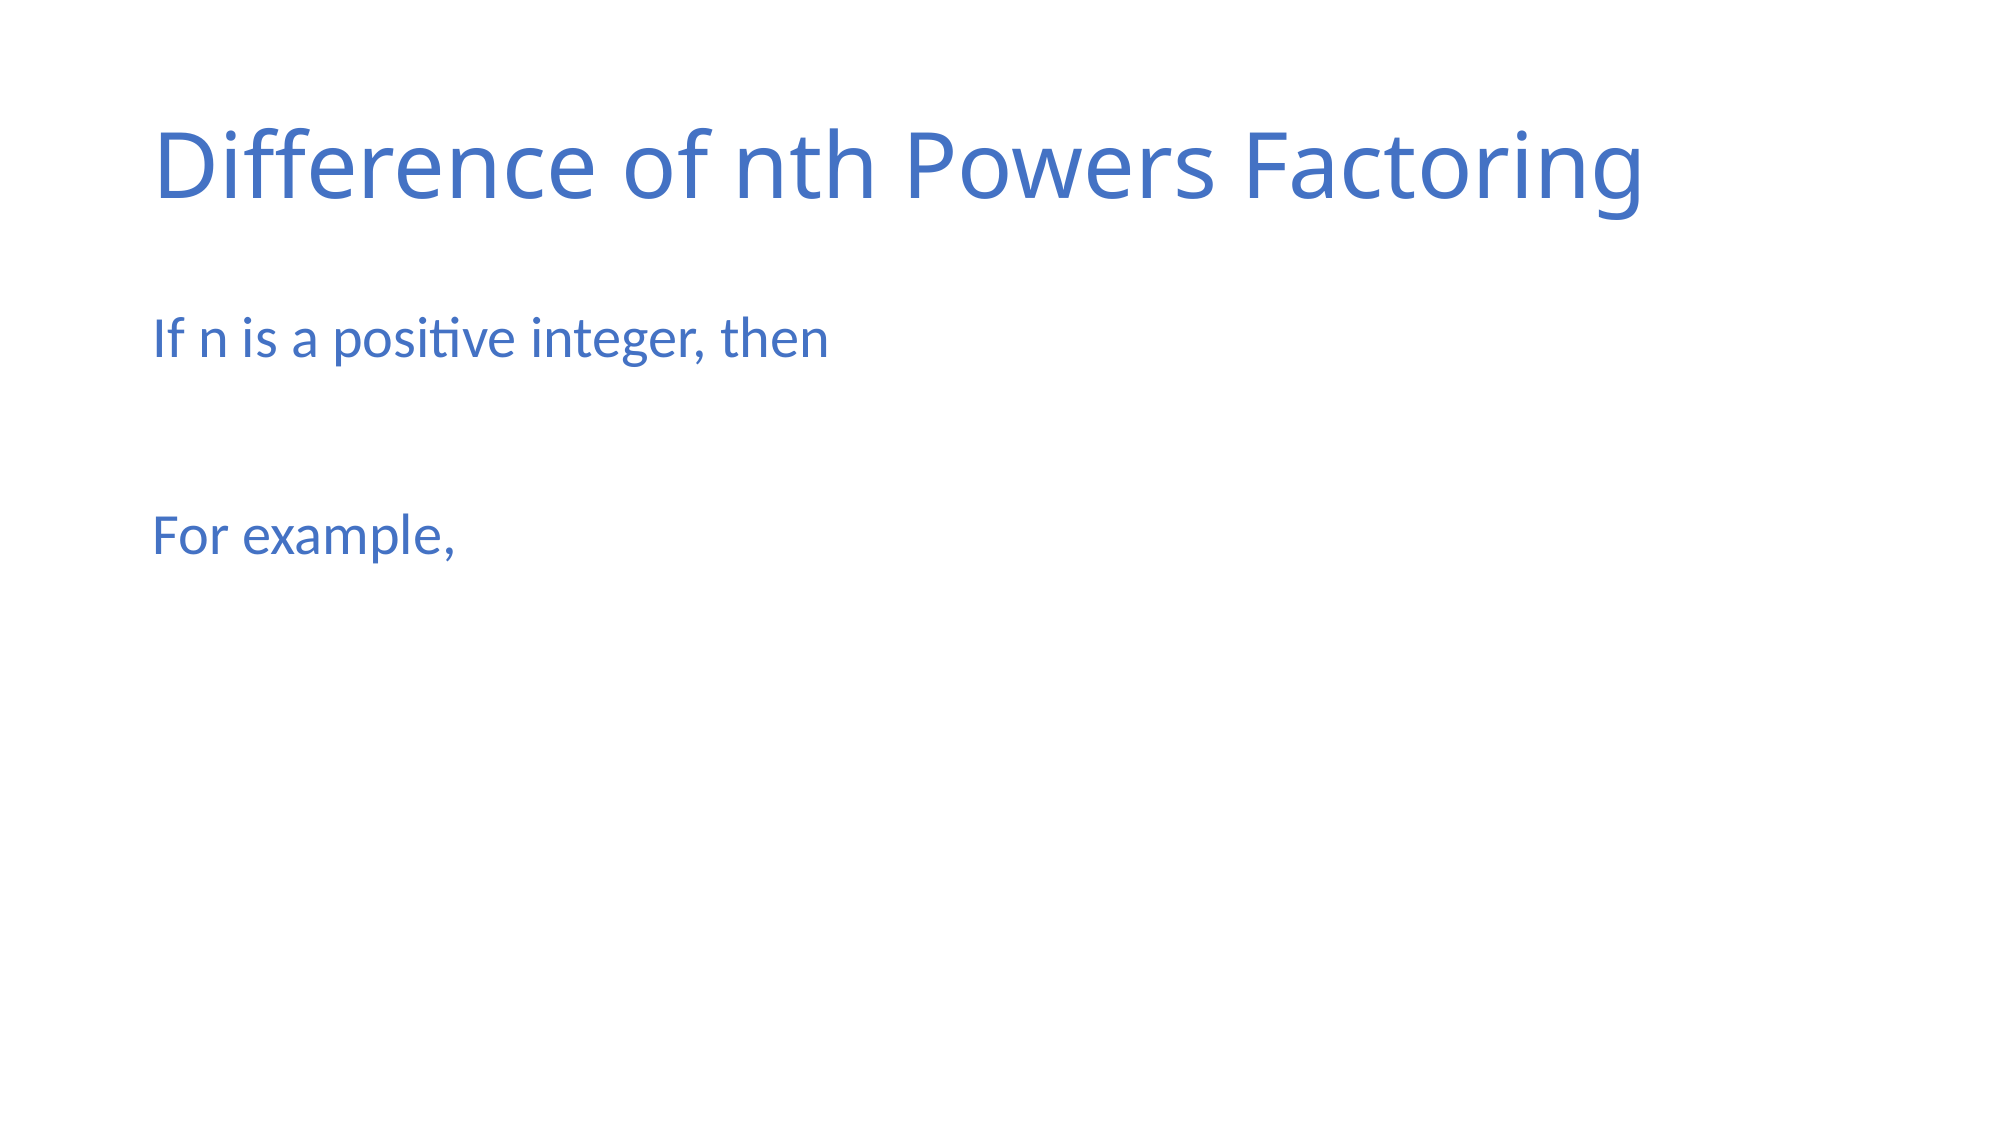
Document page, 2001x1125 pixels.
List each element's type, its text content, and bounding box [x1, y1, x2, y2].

title Difference of nth Powers Factoring [137, 59, 1863, 278]
